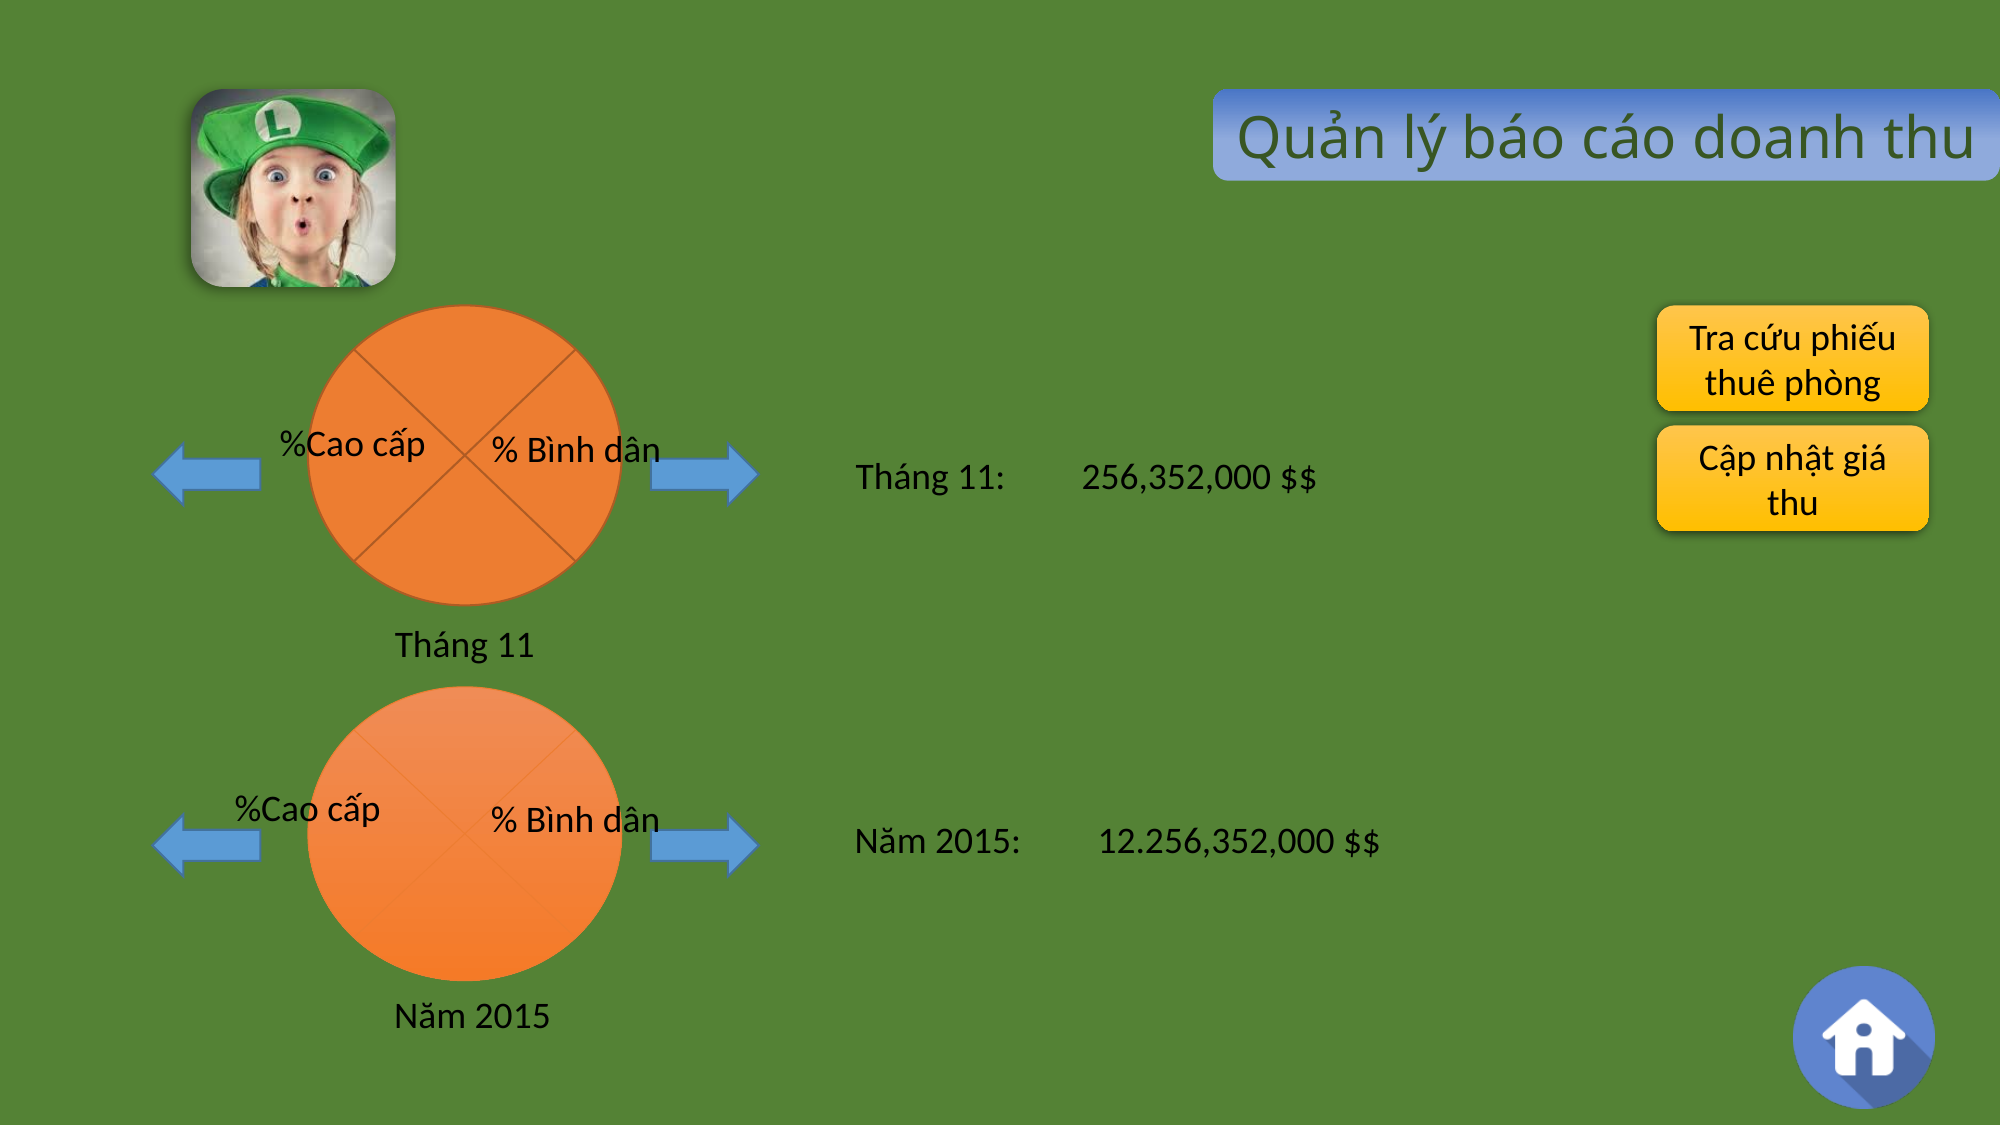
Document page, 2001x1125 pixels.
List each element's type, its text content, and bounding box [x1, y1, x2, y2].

text_box % Bình dân [475, 787, 676, 847]
text_box [649, 811, 761, 880]
text_box [307, 304, 621, 607]
text_box [649, 440, 761, 508]
text_box Tháng 11: 256,352,000 $$ [840, 444, 1333, 505]
text_box [150, 440, 262, 508]
text_box Năm 2015 [379, 983, 566, 1043]
text_box Năm 2015: 12.256,352,000 $$ [839, 808, 1397, 869]
text_box Tháng 11 [380, 612, 550, 672]
text_box [307, 686, 622, 982]
text_box %Cao cấp [219, 776, 396, 837]
text_box % Bình dân [476, 417, 677, 478]
text_box Cập nhật giá thu [1656, 425, 1930, 532]
text_box Quản lý báo cáo doanh thu [1212, 88, 2000, 181]
text_box [150, 811, 262, 880]
text_box %Cao cấp [264, 411, 441, 472]
picture [1793, 966, 1935, 1109]
text_box Tra cứu phiếu thuê phòng [1656, 305, 1930, 412]
picture [191, 89, 396, 287]
